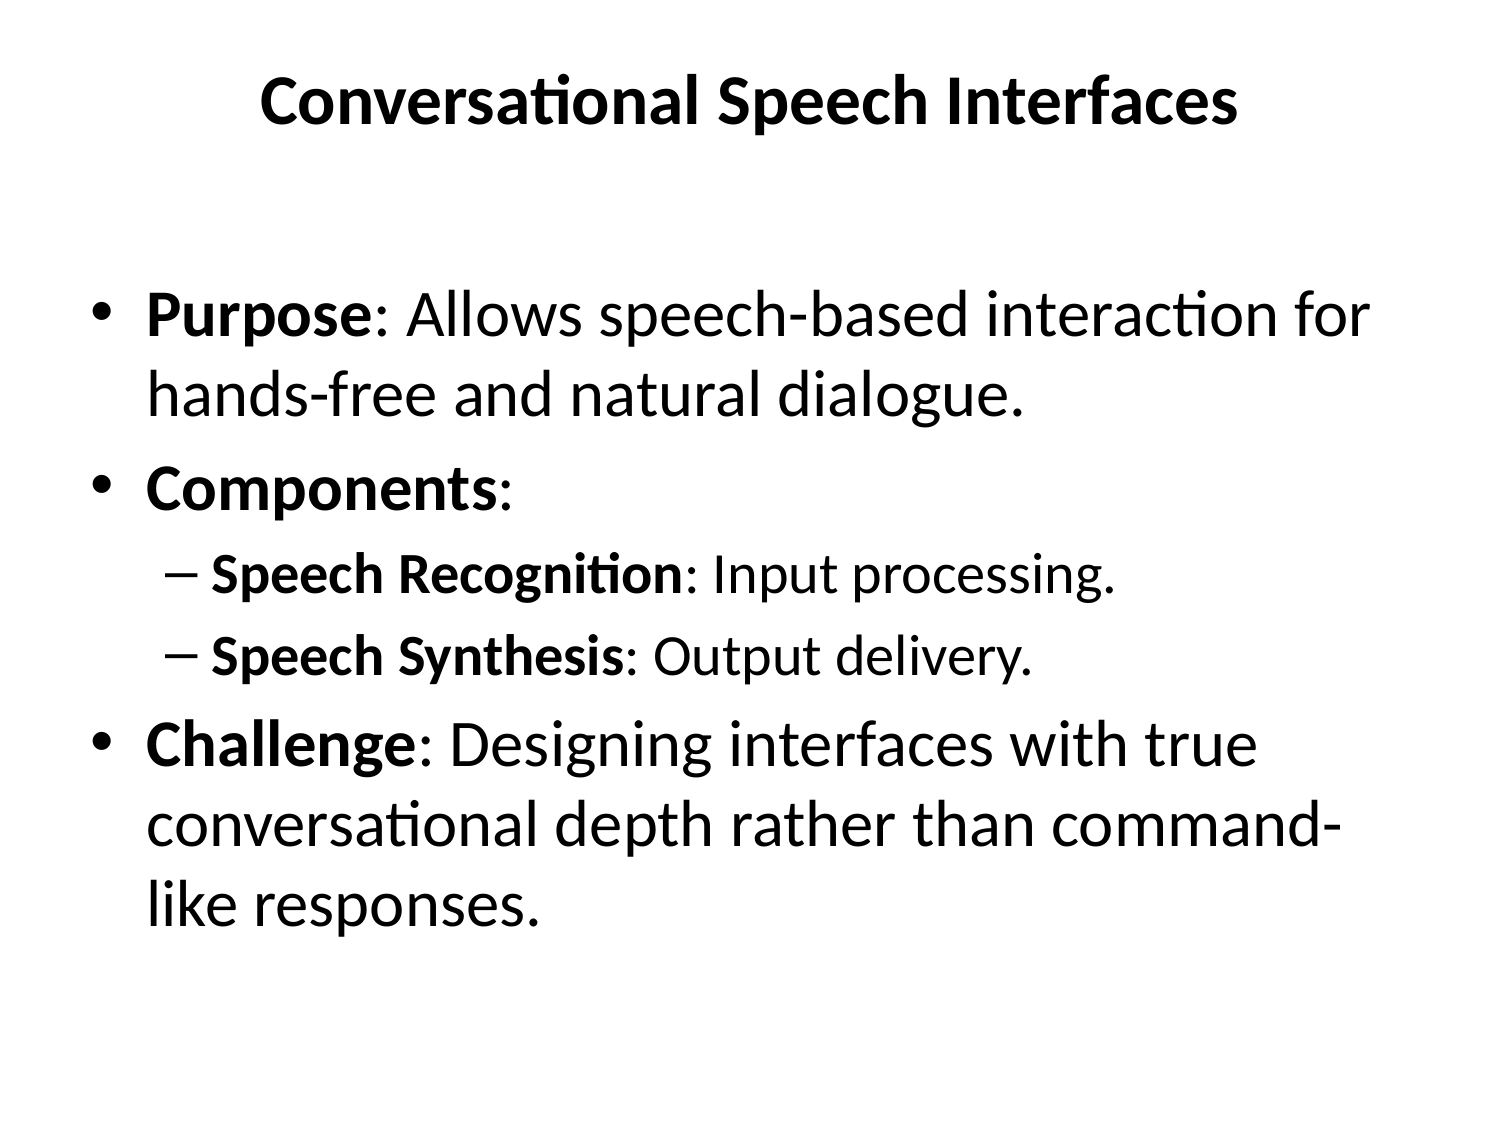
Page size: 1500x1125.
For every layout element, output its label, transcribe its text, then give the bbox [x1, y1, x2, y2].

list Purpose: Allows speech-based interaction for hands-free and natural dialogue. Components: Speech Recognition: Input processing. Speech Synthesis: Output delivery. Challenge: Designing interfaces with true conversational depth rather than command-like responses. [75, 262, 1425, 1005]
title Conversational Speech Interfaces [75, 45, 1425, 233]
